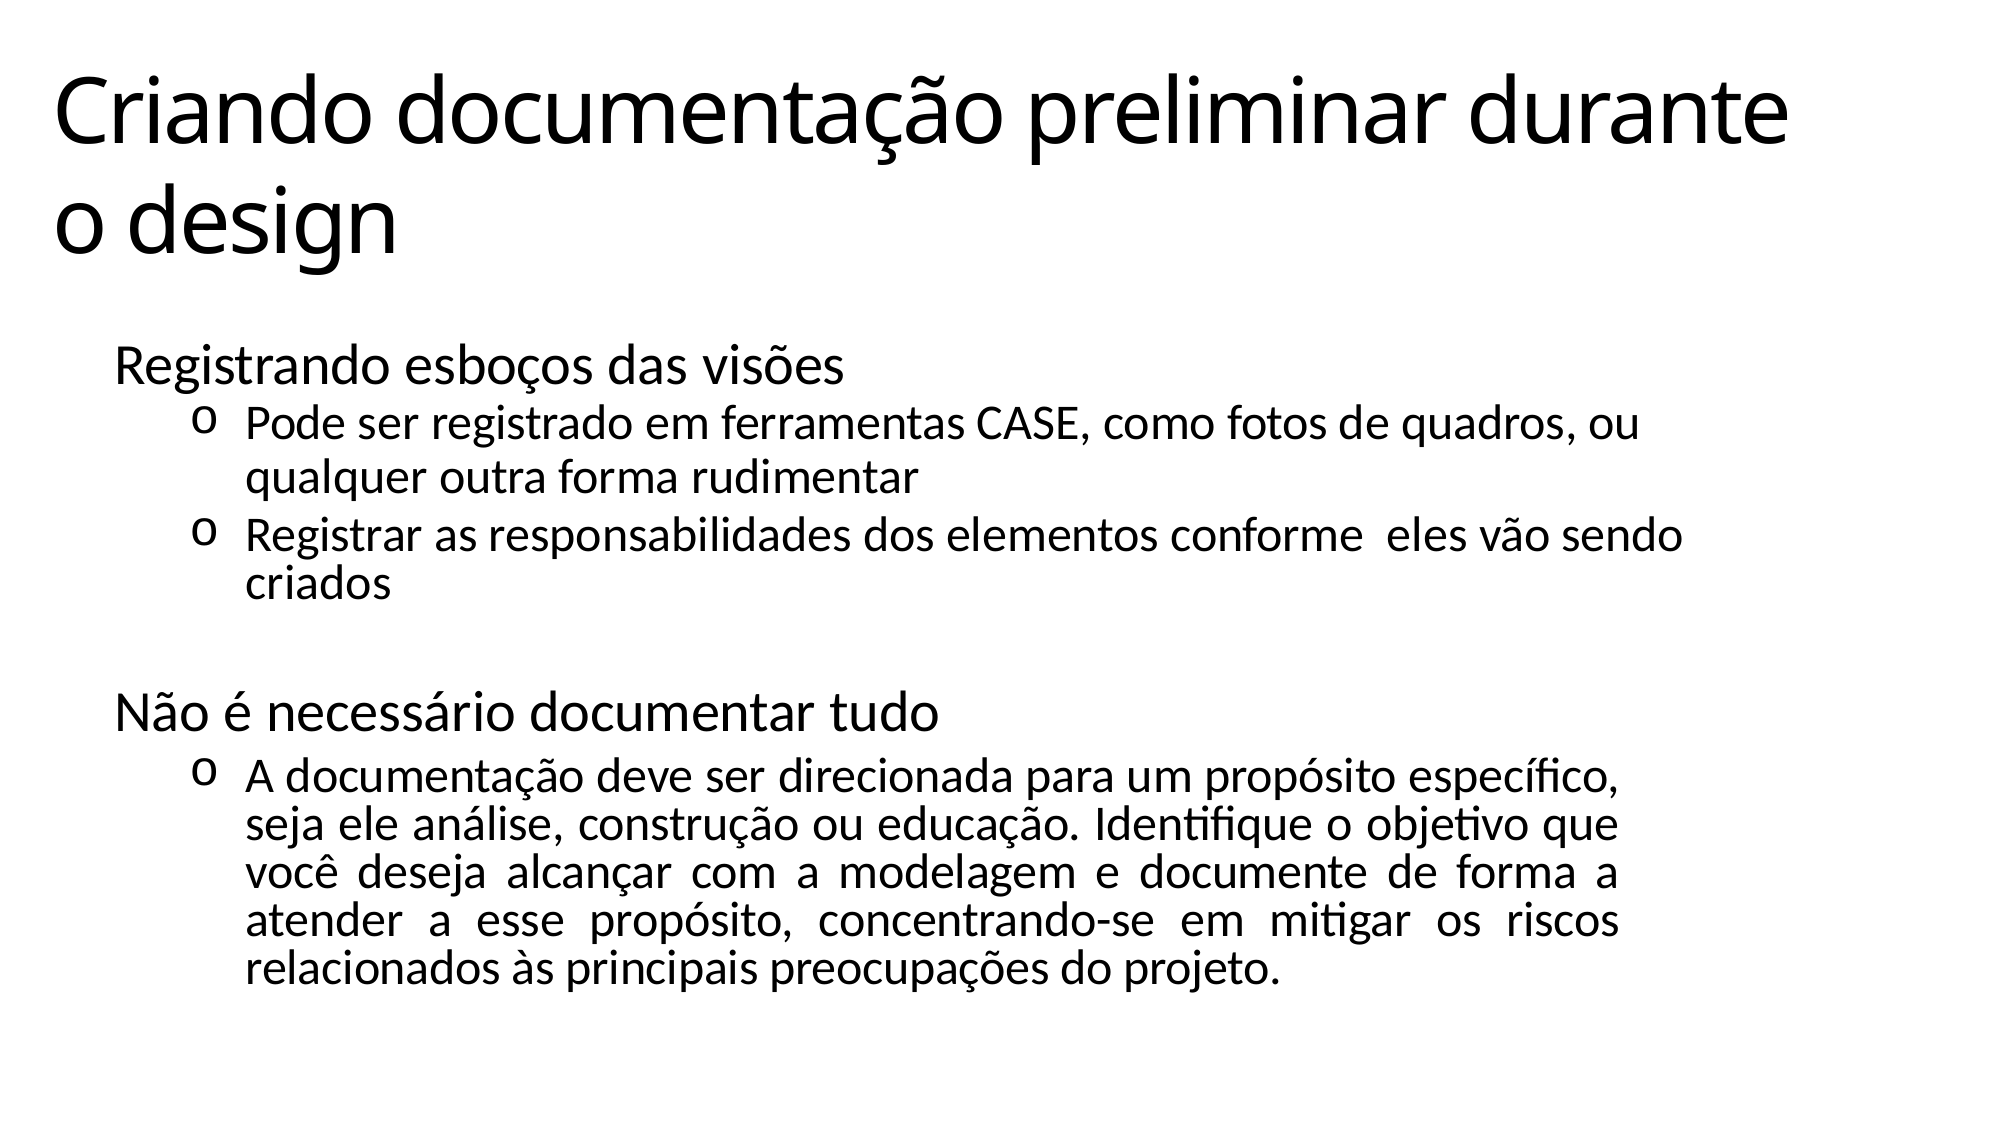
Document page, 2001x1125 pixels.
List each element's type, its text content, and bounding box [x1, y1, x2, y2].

text_box Registrando esboços das visões Pode ser registrado em ferramentas CASE, como fotos de quadros, ou qualquer outra forma rudimentar Registrar as responsabilidades dos elementos conforme eles vão sendo criados Não é necessário documentar tudo A documentação deve ser direcionada para um propósito específico, seja ele análise, construção ou educação. Identifique o objetivo que você deseja alcançar com a modelagem e documente de forma a atender a esse propósito, concentrando-se em mitigar os riscos relacionados às principais preocupações do projeto. [112, 324, 1825, 995]
title Criando documentação preliminar durante o design [50, 50, 1838, 273]
